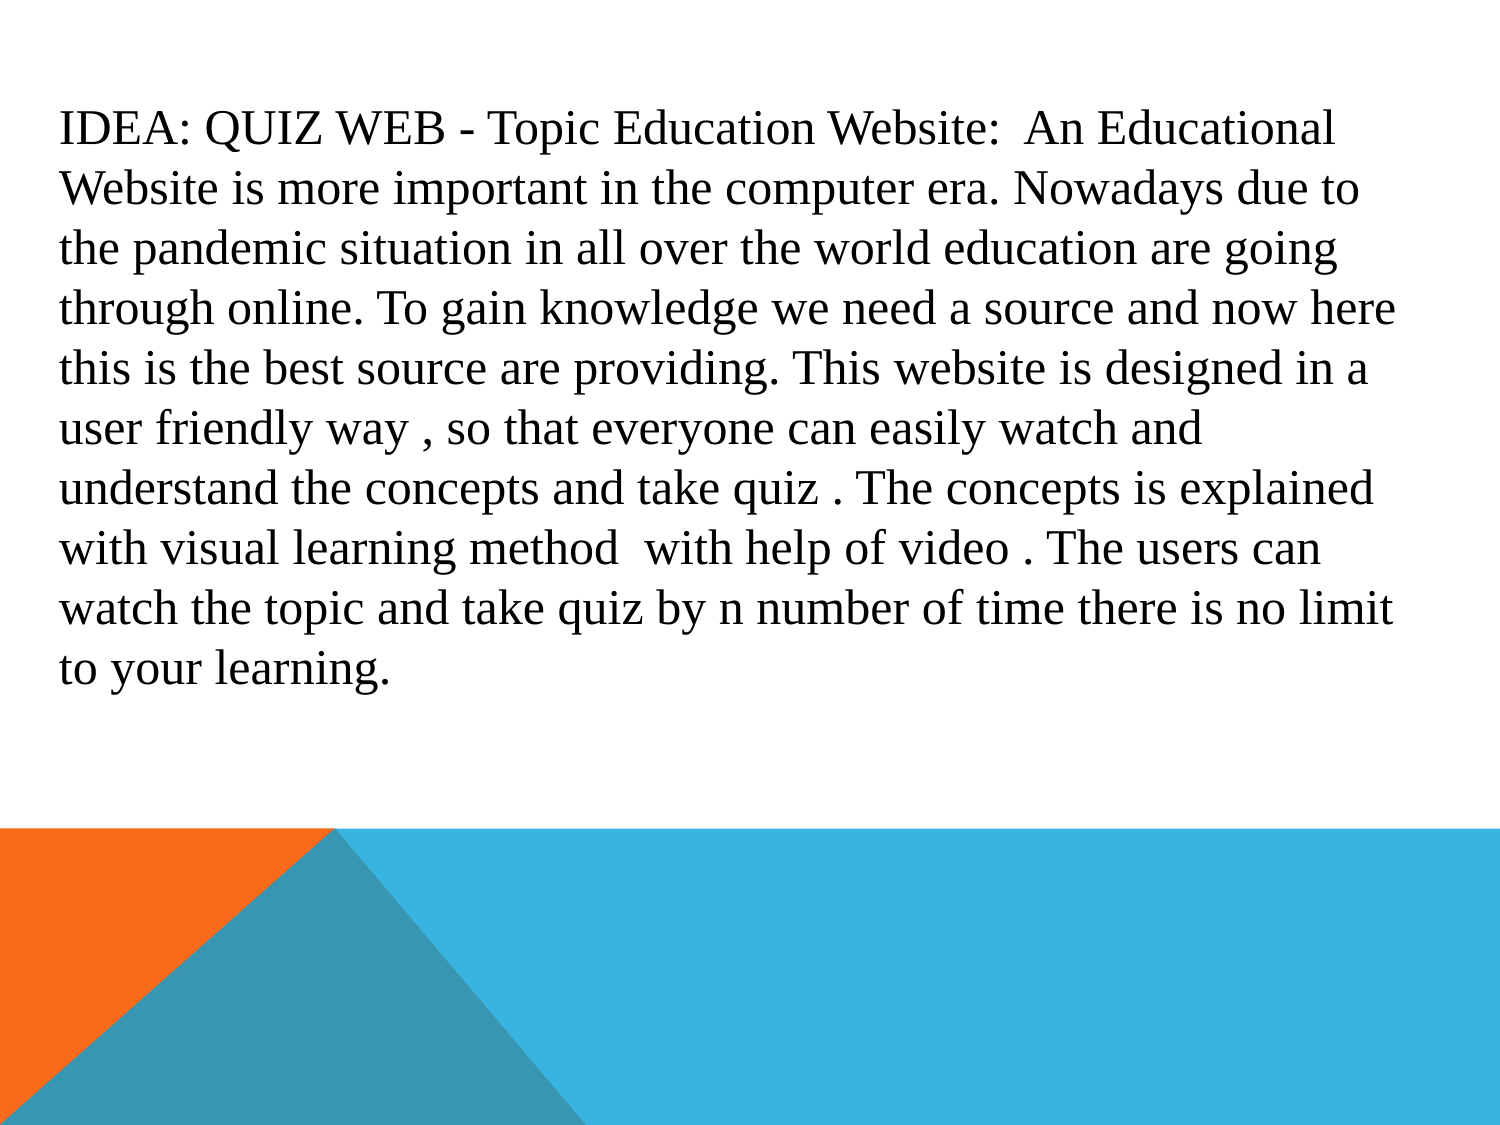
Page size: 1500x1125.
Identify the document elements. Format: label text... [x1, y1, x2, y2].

text_box IDEA: QUIZ WEB - Topic Education Website: An Educational Website is more important in the computer era. Nowadays due to the pandemic situation in all over the world education are going through online. To gain knowledge we need a source and now here this is the best source are providing. This website is designed in a user friendly way , so that everyone can easily watch and understand the concepts and take quiz . The concepts is explained with visual learning method with help of video . The users can watch the topic and take quiz by n number of time there is no limit to your learning. [44, 87, 1432, 823]
